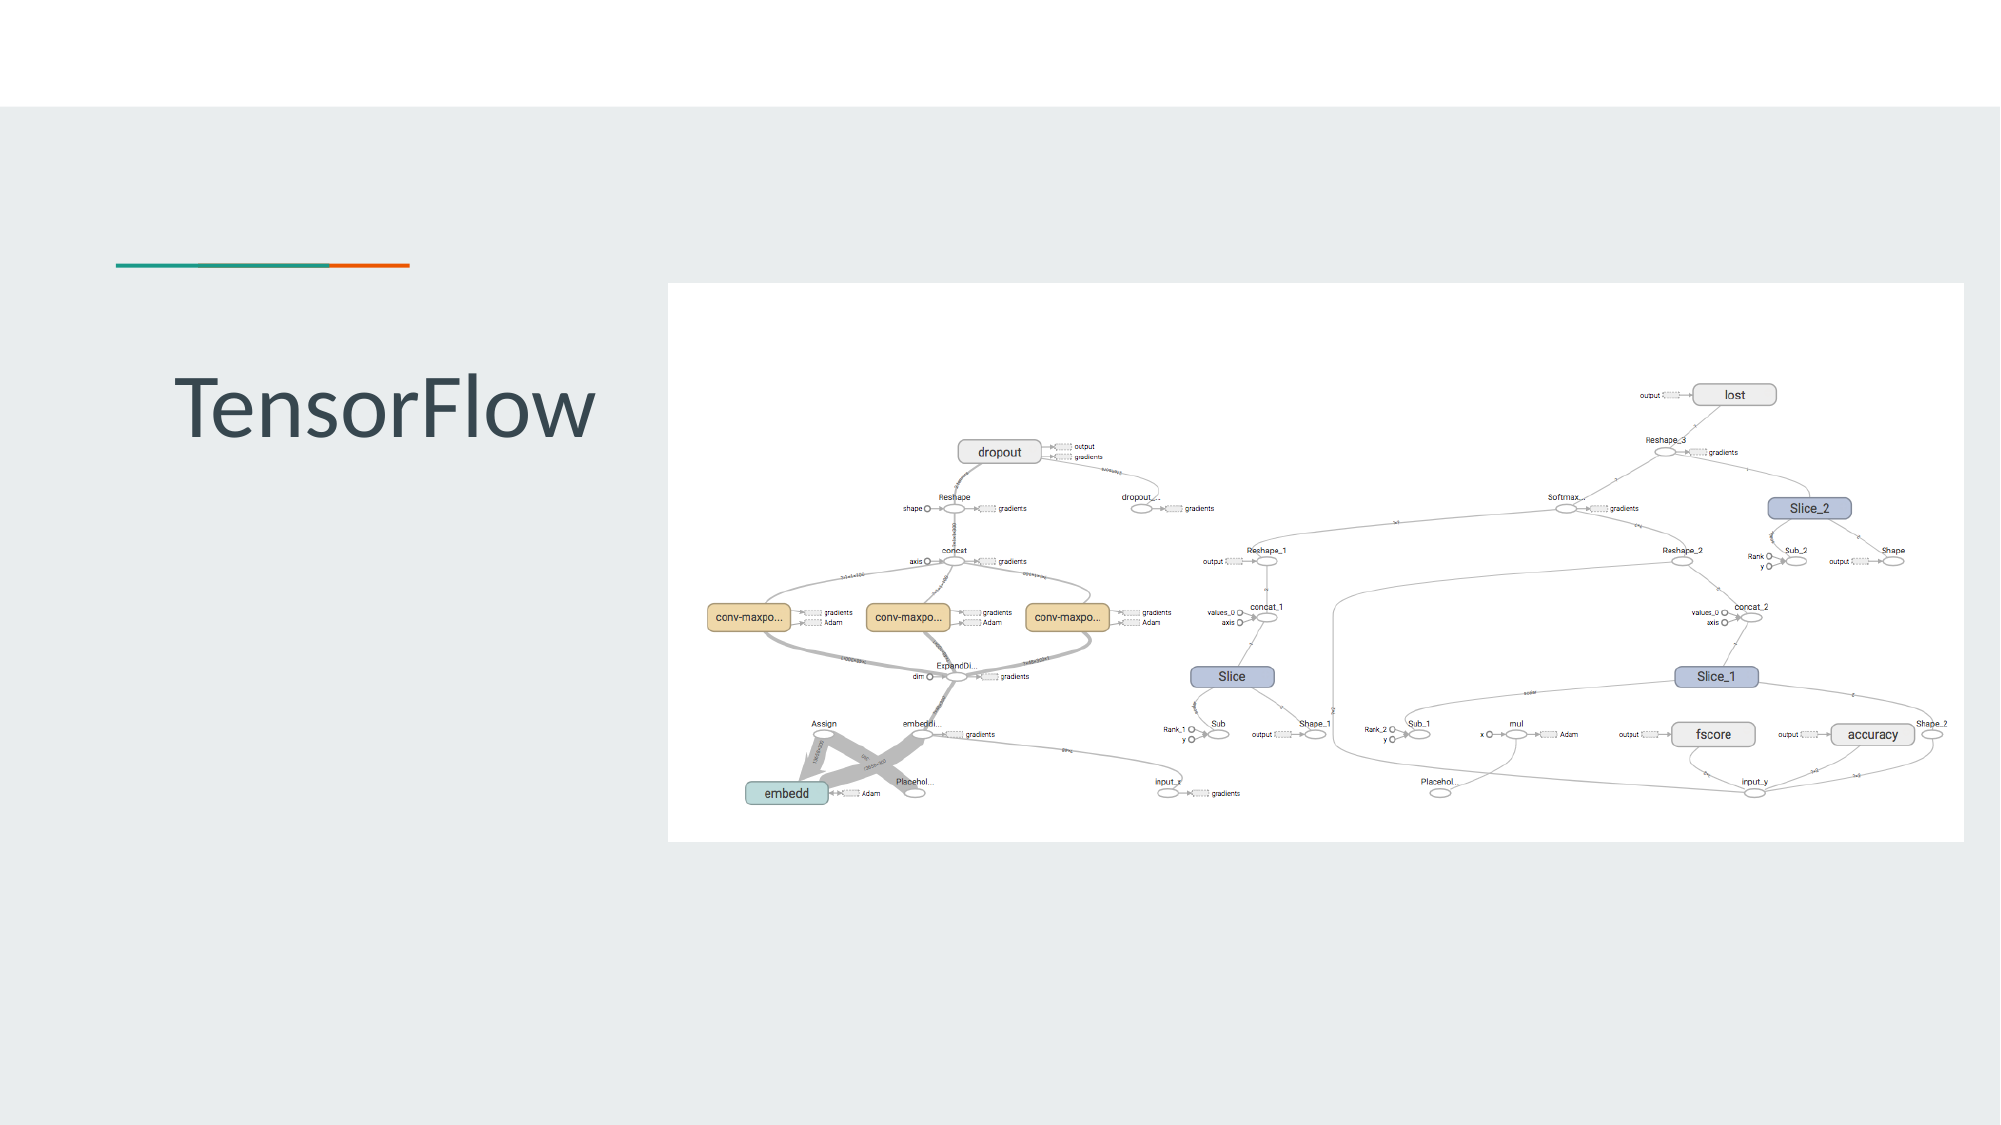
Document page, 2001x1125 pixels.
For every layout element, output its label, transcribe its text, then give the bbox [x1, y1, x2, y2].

title TensorFlow [159, 226, 1841, 591]
picture [668, 283, 1965, 842]
